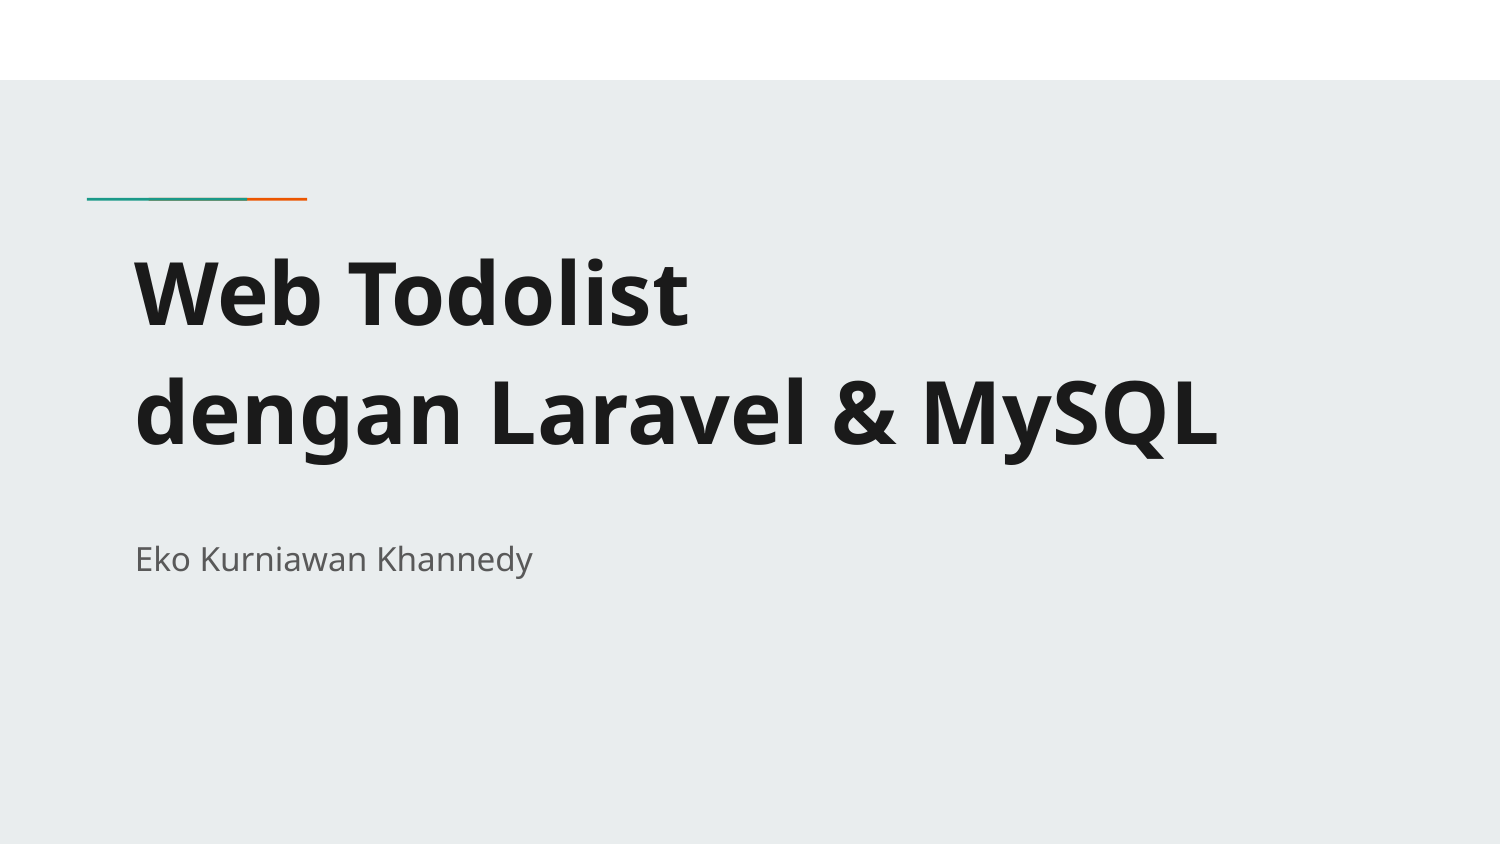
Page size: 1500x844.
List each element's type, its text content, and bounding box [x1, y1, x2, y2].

subtitle Eko Kurniawan Khannedy [119, 520, 1381, 610]
title Web Todolist dengan Laravel & MySQL [119, 216, 1381, 490]
